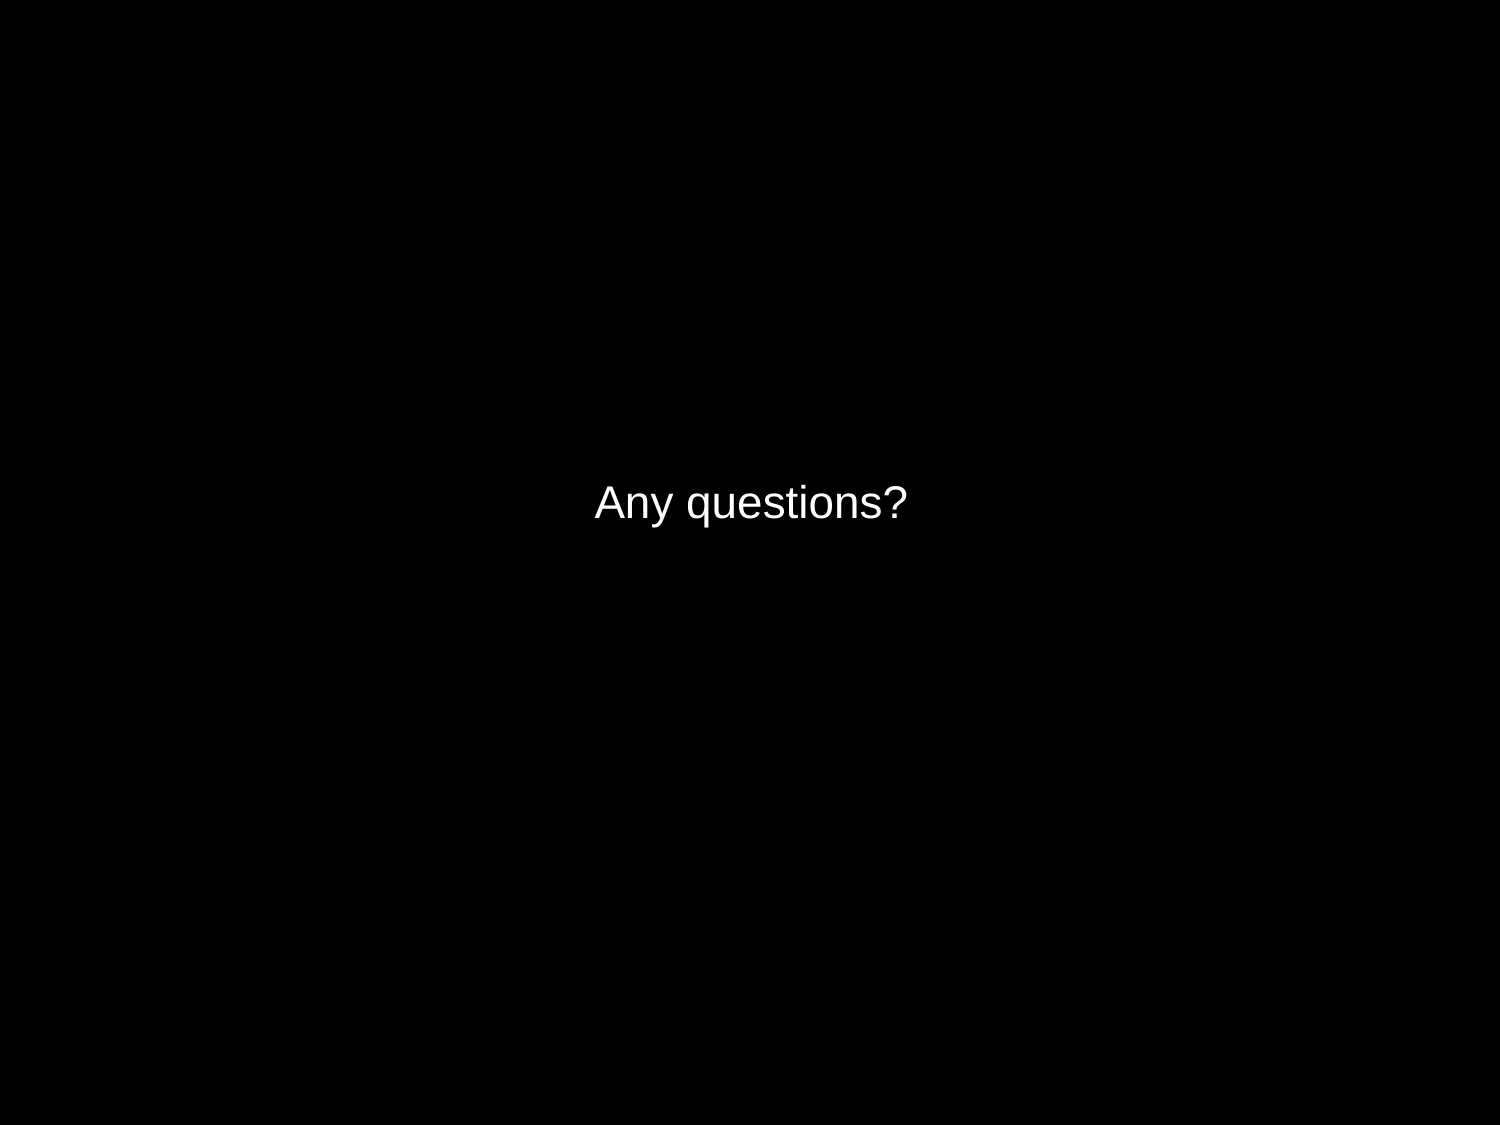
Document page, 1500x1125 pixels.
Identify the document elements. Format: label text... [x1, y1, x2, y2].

text_box Any questions? [88, 464, 1415, 535]
